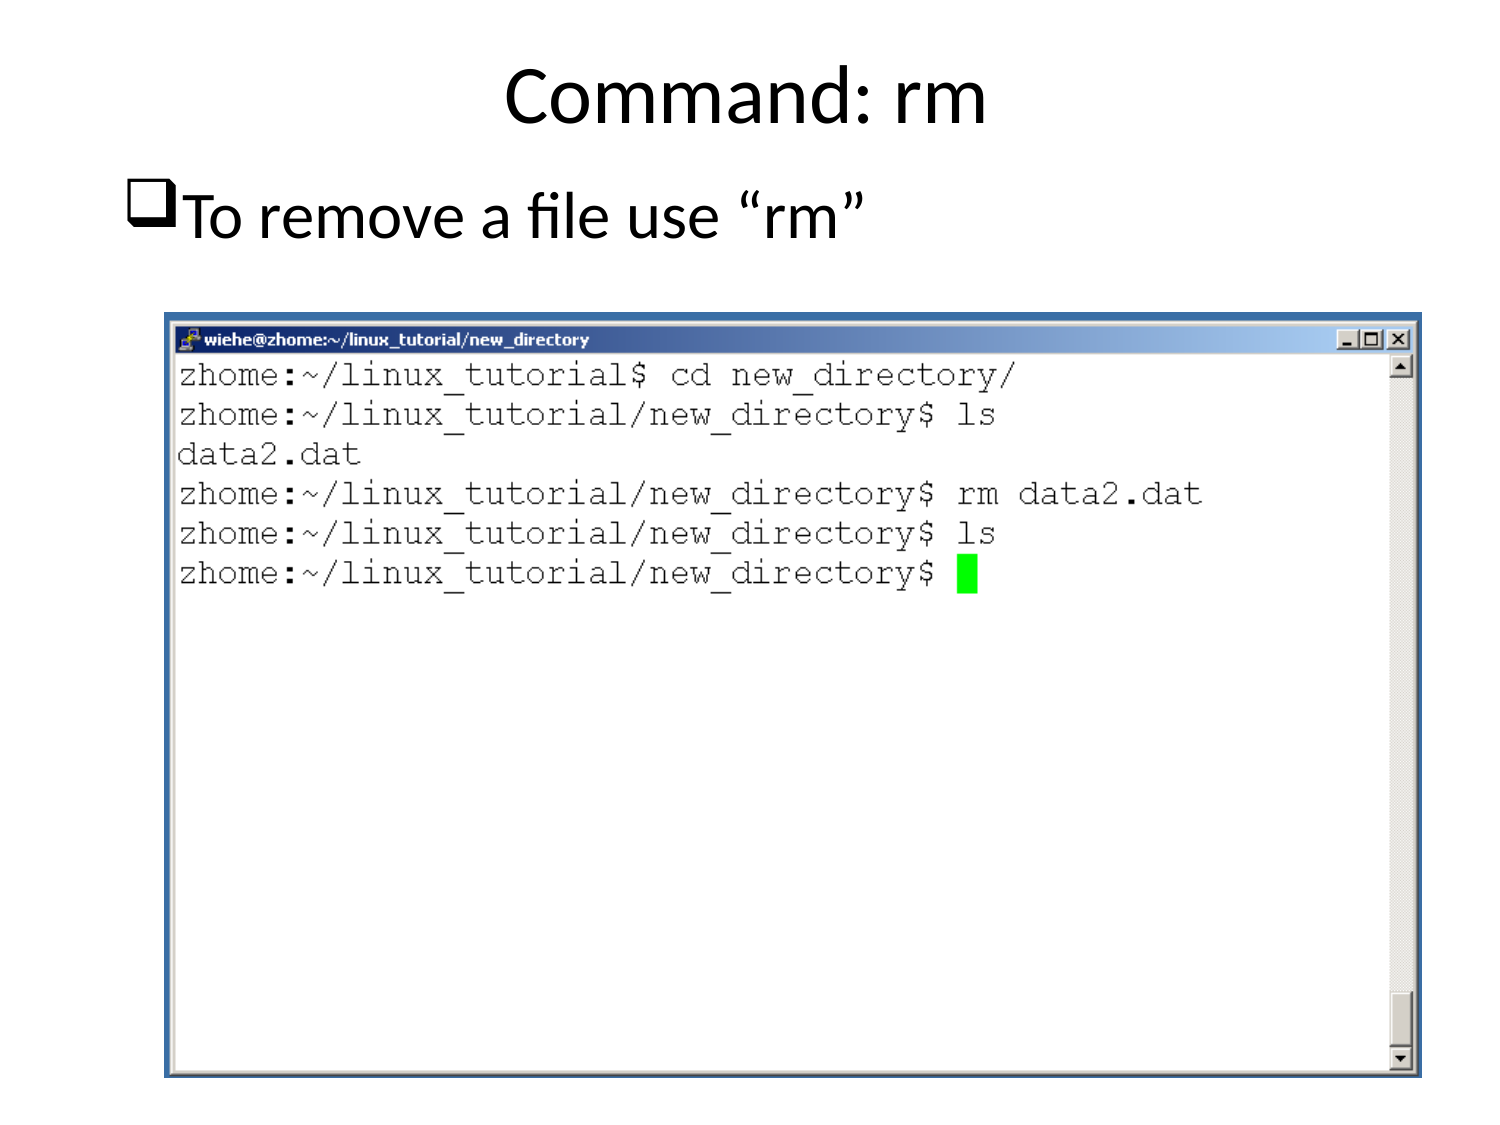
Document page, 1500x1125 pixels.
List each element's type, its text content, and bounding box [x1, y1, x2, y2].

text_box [163, 312, 1423, 1079]
text_box To remove a file use “rm” [107, 164, 1500, 259]
title Command: rm [71, 15, 1422, 165]
